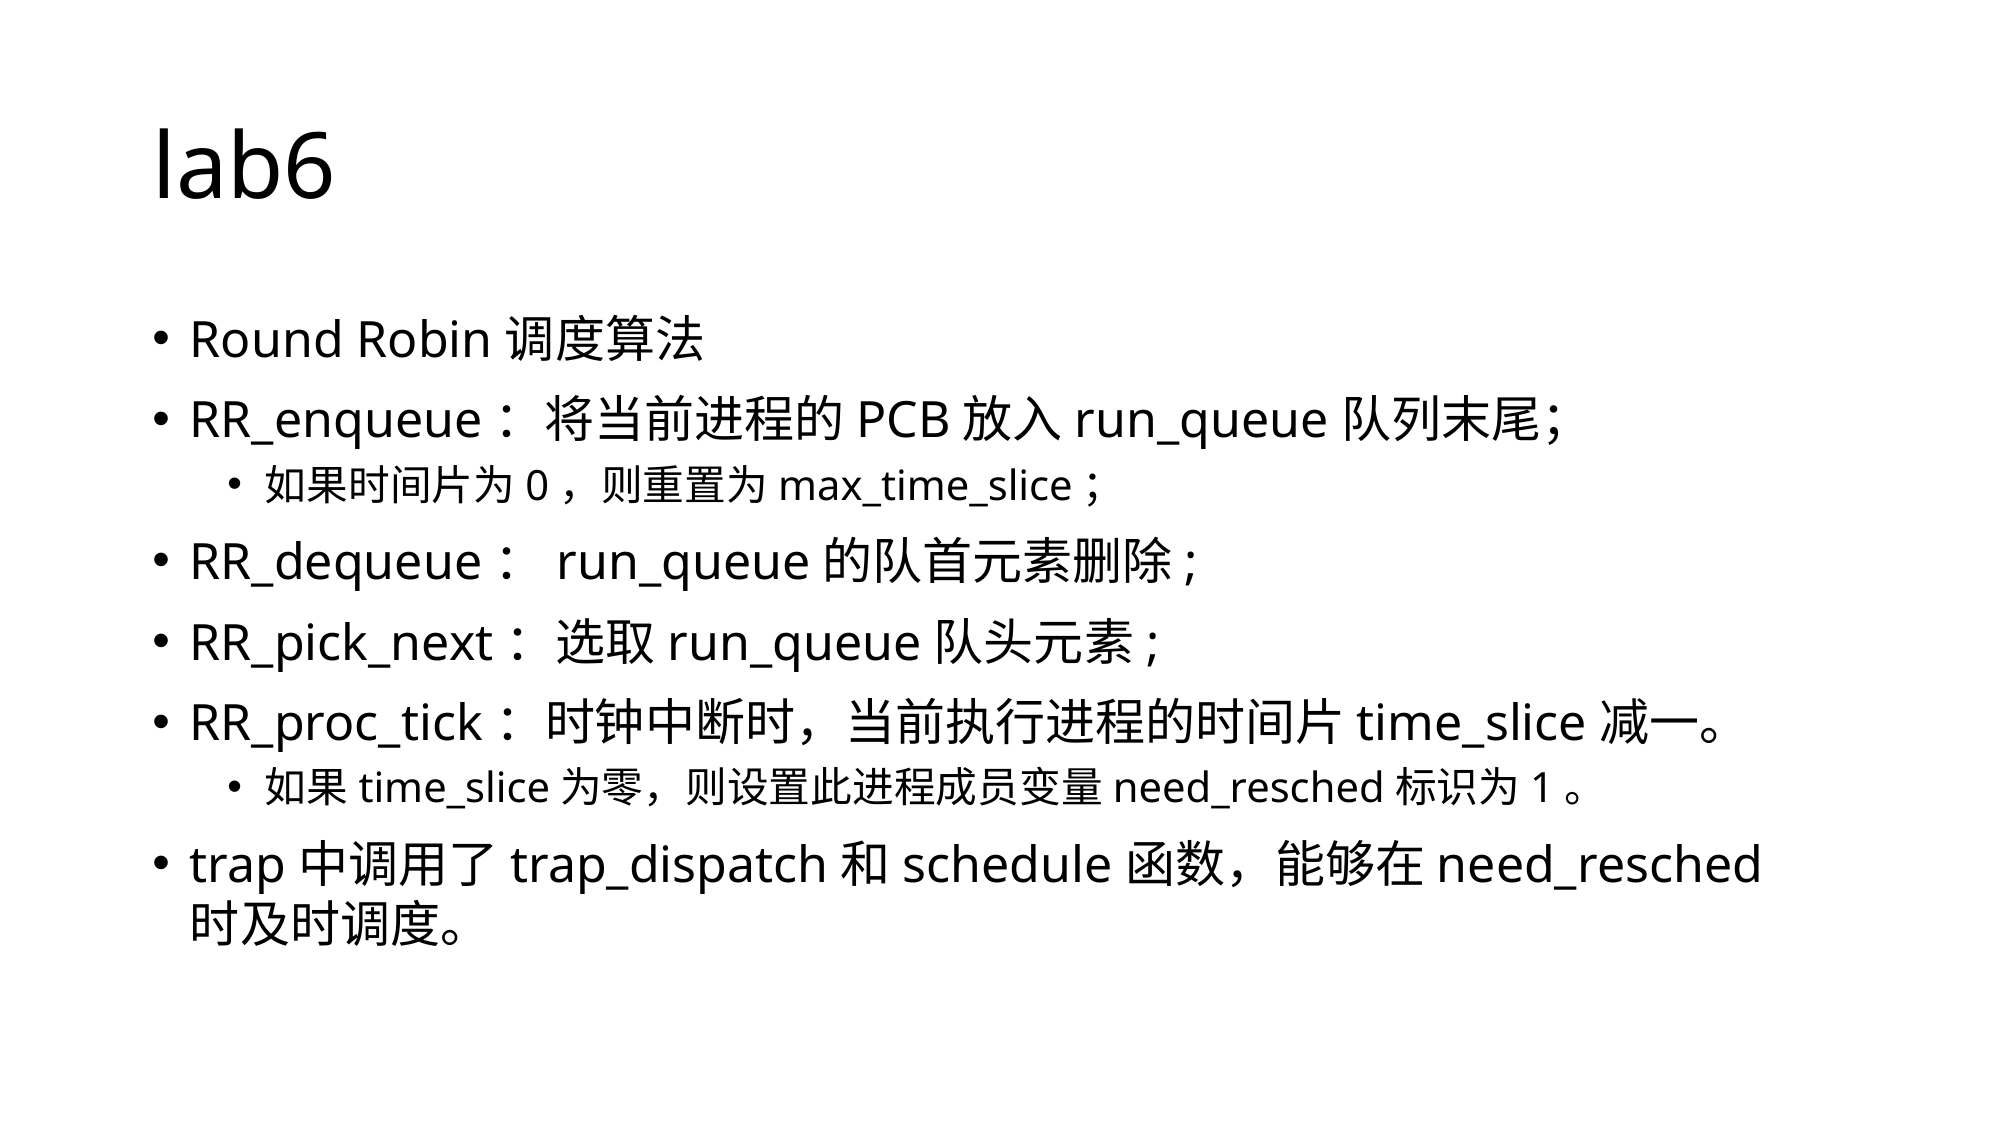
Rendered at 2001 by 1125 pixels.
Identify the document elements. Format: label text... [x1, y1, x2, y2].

title lab6 [137, 59, 1863, 278]
list Round Robin调度算法 RR_enqueue：将当前进程的PCB放入run_queue队列末尾； 如果时间片为0，则重置为max_time_slice； RR_dequeue：run_queue的队首元素删除; RR_pick_next：选取run_queue队头元素; RR_proc_tick：时钟中断时，当前执行进程的时间片time_slice减一。 如果time_slice为零，则设置此进程成员变量need_resched标识为1。 trap中调用了trap_dispatch和schedule函数，能够在need_resched时及时调度。 [137, 299, 1825, 1014]
